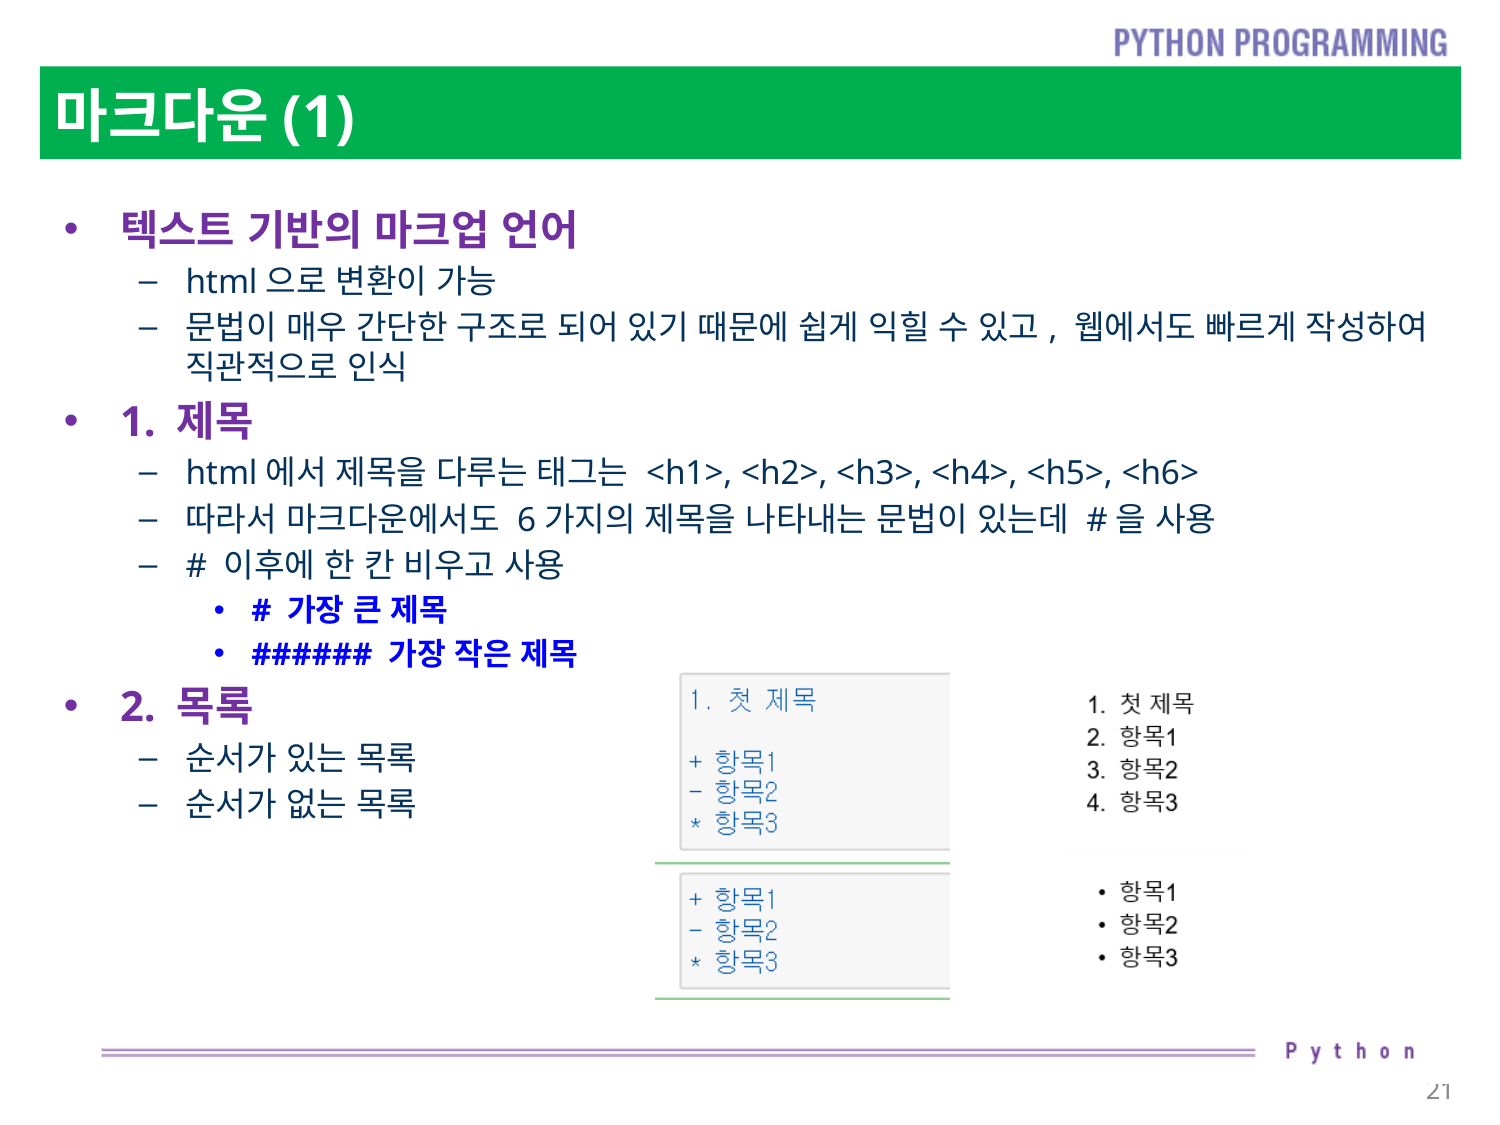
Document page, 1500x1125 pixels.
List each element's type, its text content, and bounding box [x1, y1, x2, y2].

slide_number 21 [1119, 1071, 1470, 1112]
picture [18, 1020, 1483, 1084]
list 텍스트 기반의 마크업 언어 html으로 변환이 가능 문법이 매우 간단한 구조로 되어 있기 때문에 쉽게 익힐 수 있고, 웹에서도 빠르게 작성하여 직관적으로 인식 1. 제목 html에서 제목을 다루는 태그는 <h1>, <h2>, <h3>, <h4>, <h5>, <h6> 따라서 마크다운에서도 6가지의 제목을 나타내는 문법이 있는데 #을 사용 # 이후에 한 칸 비우고 사용 # 가장 큰 제목 ###### 가장 작은 제목 2. 목록 순서가 있는 목록 순서가 없는 목록 [48, 195, 1461, 1041]
title 마크다운(1) [39, 76, 1444, 152]
picture [1059, 677, 1249, 993]
picture [655, 660, 951, 1009]
picture [1106, 13, 1462, 66]
